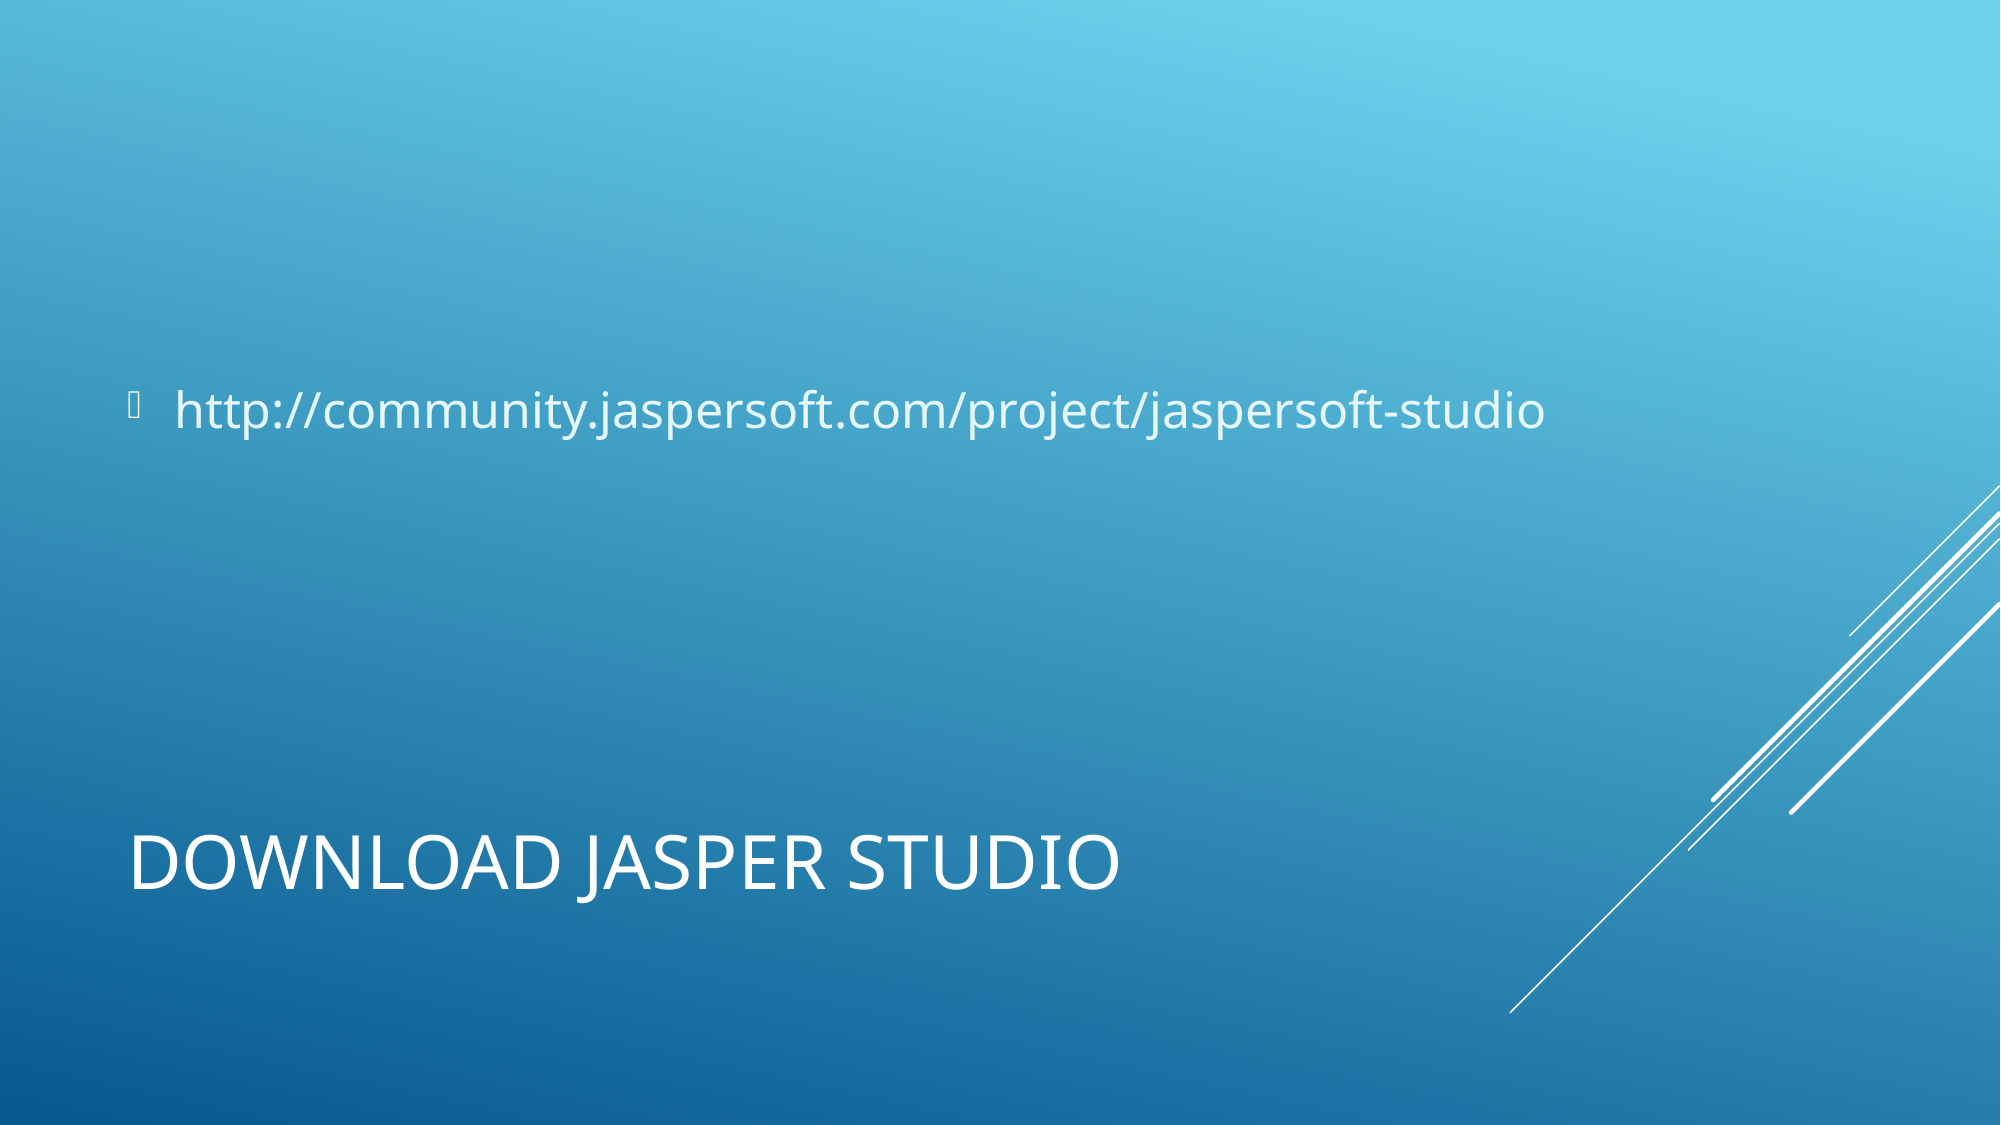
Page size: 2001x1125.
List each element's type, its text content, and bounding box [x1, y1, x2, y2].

title Download Jasper studio [112, 736, 1513, 984]
list http://community.jaspersoft.com/project/jaspersoft-studio [112, 112, 1625, 706]
